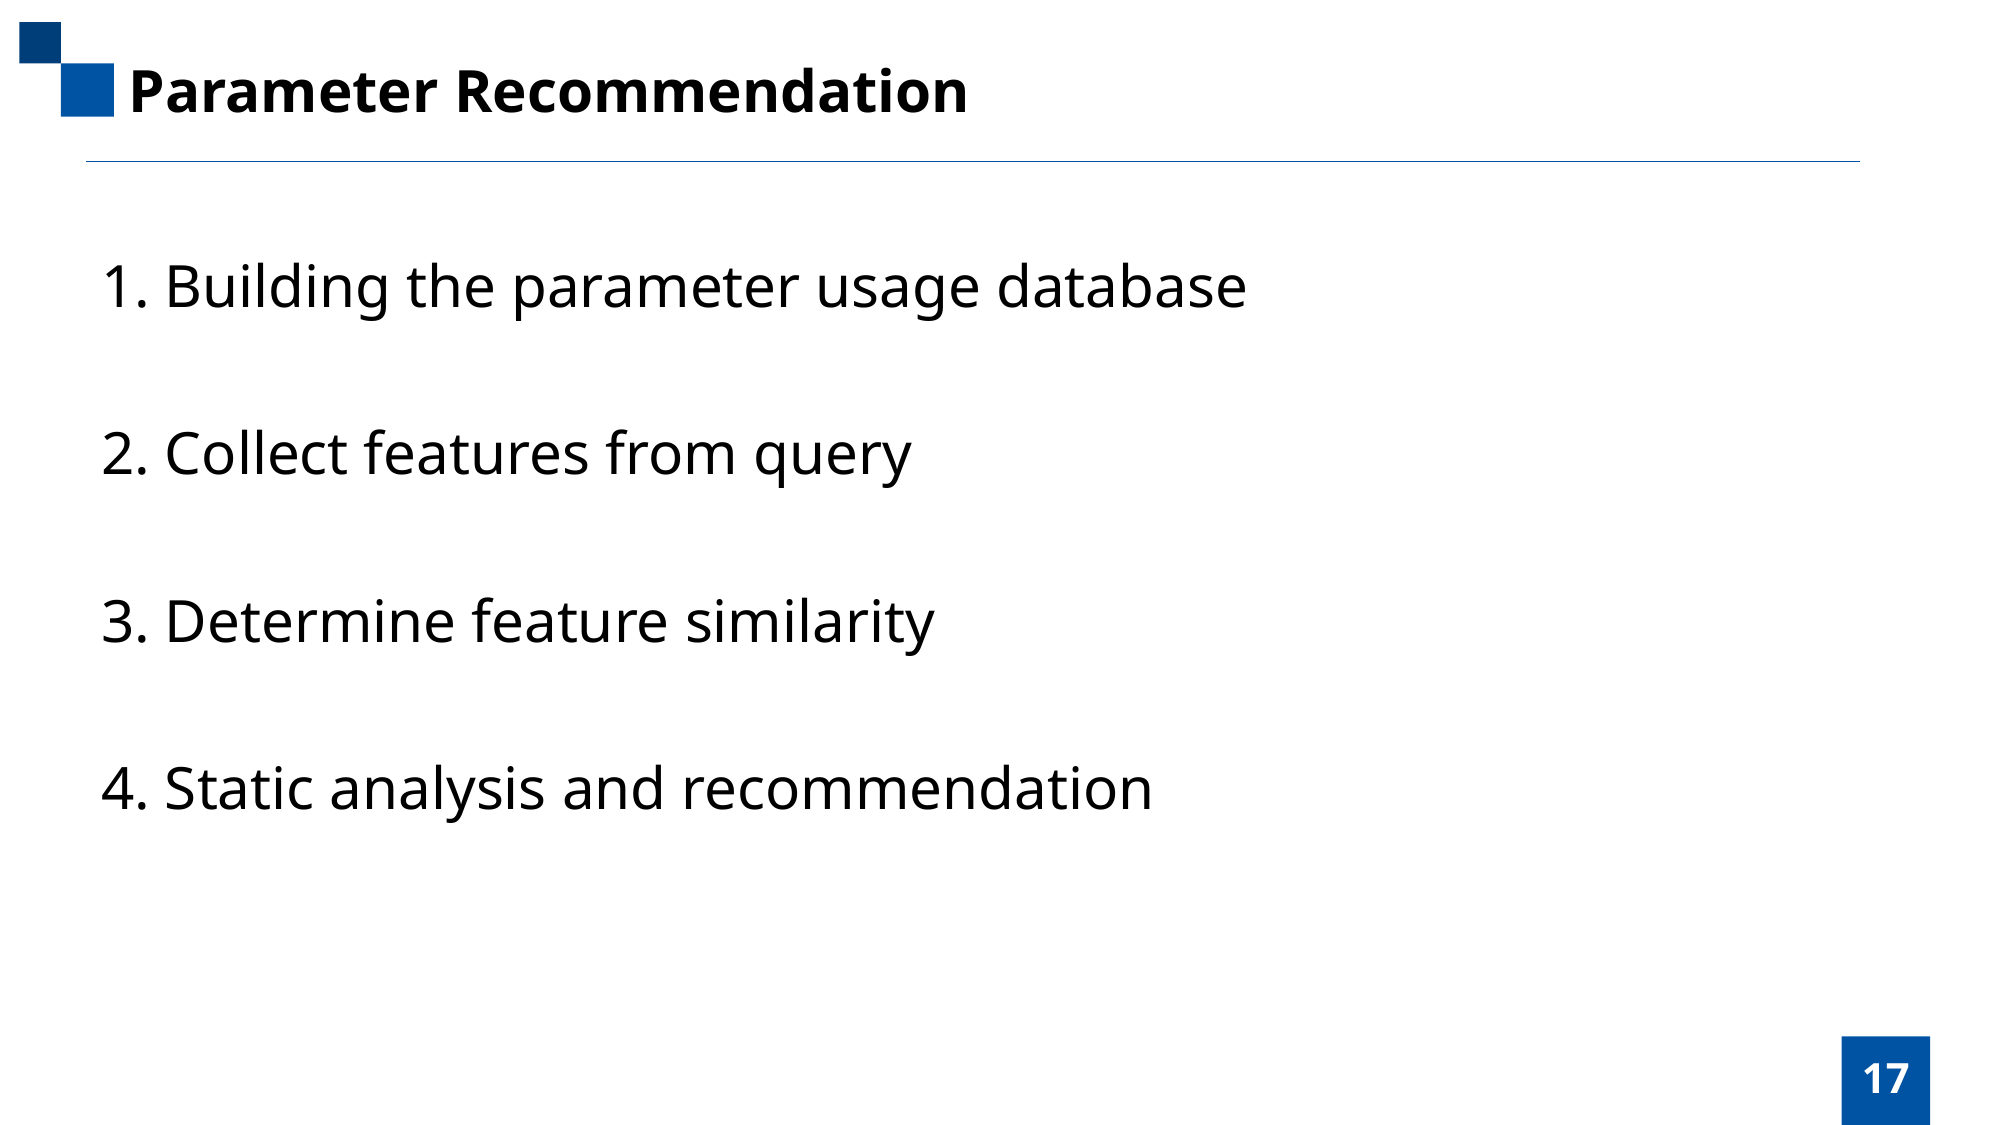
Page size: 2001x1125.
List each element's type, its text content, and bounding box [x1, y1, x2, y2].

text_box Parameter Recommendation [113, 47, 1772, 132]
slide_number 17 [1771, 1050, 2000, 1111]
text_box 1. Building the parameter usage database 2. Collect features from query 3. Determine feature similarity 4. Static analysis and recommendation [86, 249, 1812, 964]
